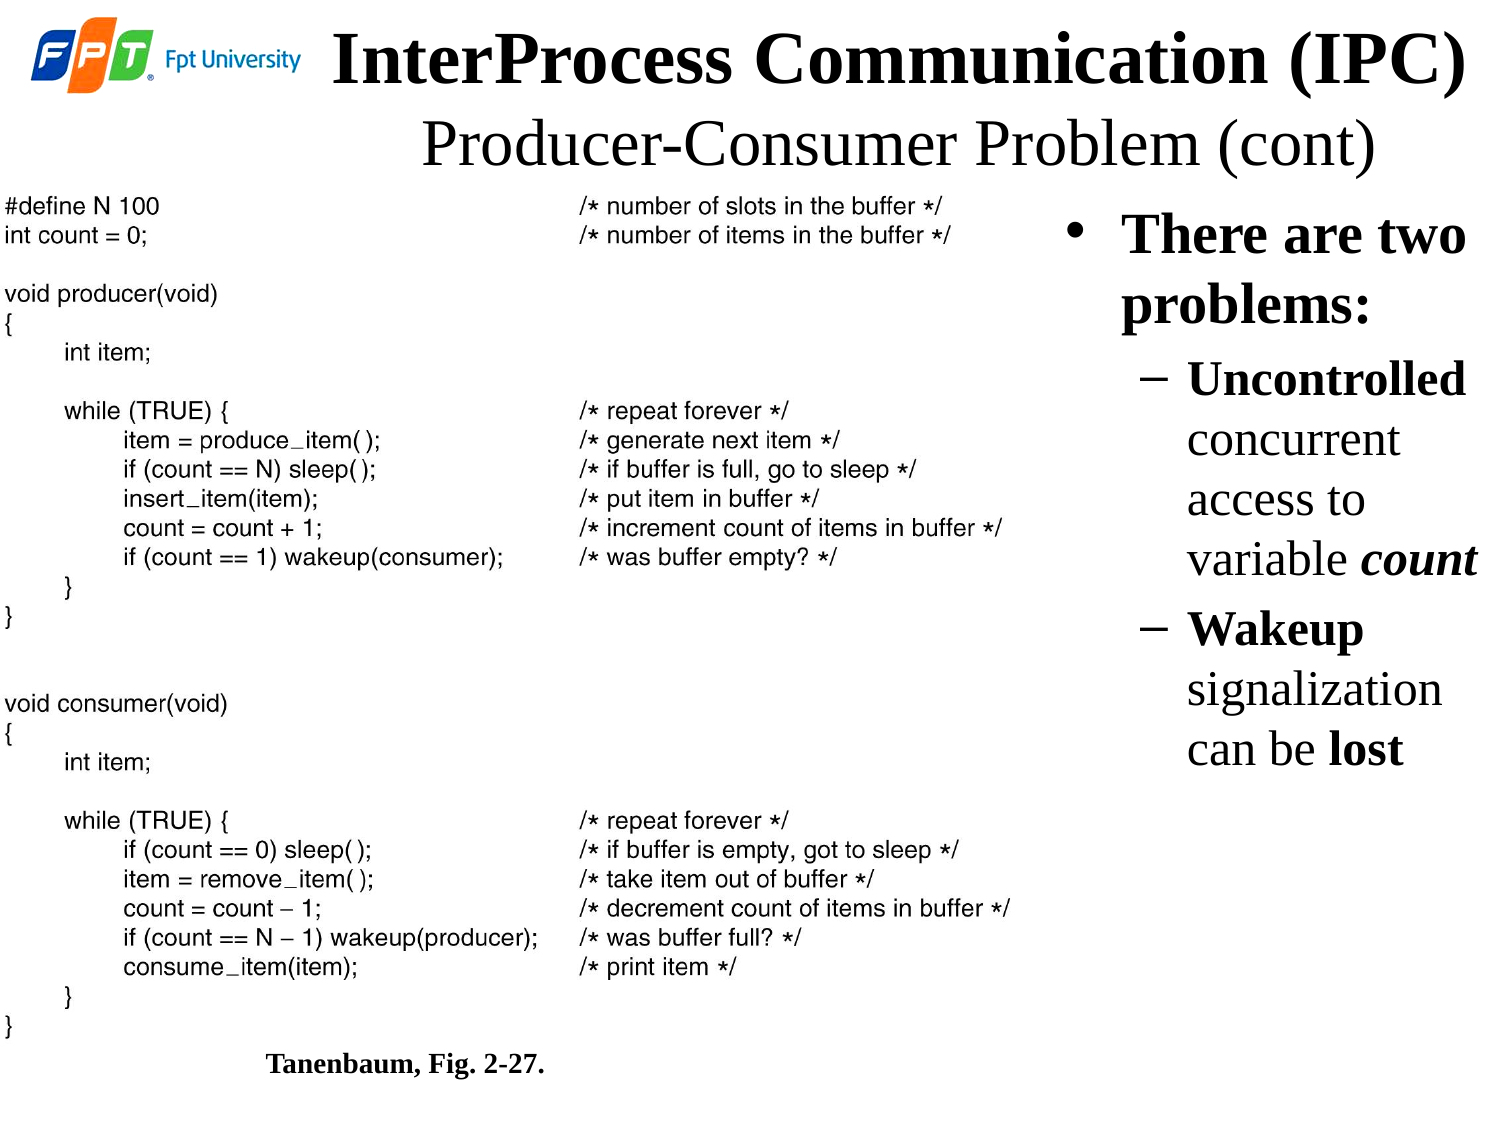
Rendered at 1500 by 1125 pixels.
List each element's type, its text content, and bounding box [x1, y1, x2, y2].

picture [0, 174, 1051, 1052]
picture [0, 0, 300, 122]
title InterProcess Communication (IPC) Producer-Consumer Problem (cont) [300, 0, 1500, 187]
text_box Tanenbaum, Fig. 2-27. [250, 1060, 561, 1088]
list There are two problems: Uncontrolled concurrent access to variable count Wakeup signalization can be lost [1050, 187, 1500, 1125]
